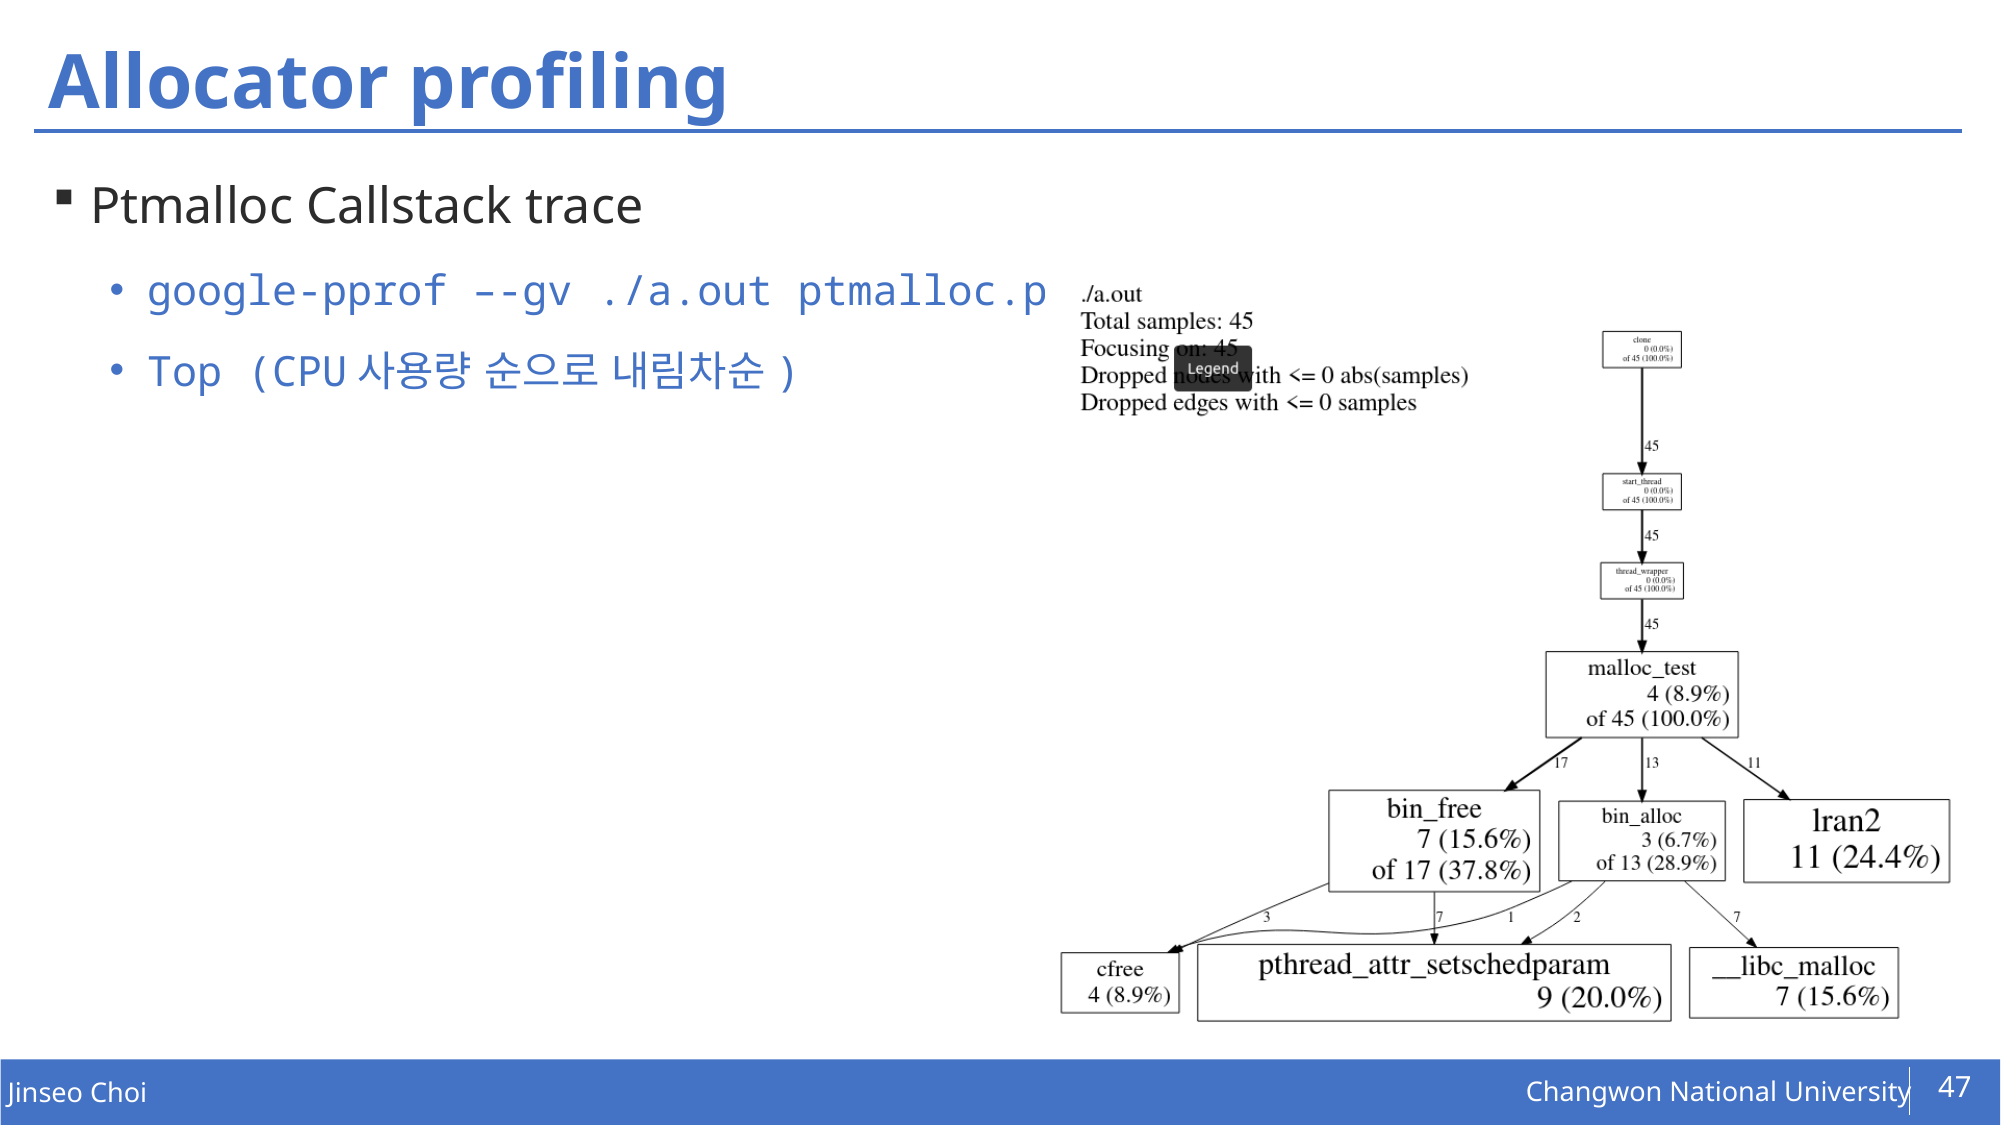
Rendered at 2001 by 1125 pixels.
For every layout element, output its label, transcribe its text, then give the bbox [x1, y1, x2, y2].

slide_number 47 [1918, 1058, 1992, 1119]
title Allocator profiling [33, 27, 1963, 143]
picture [1045, 256, 1963, 1046]
list Ptmalloc Callstack trace google-pprof –-gv ./a.out ptmalloc.prof Top (CPU사용량 순으로 내림차순) [37, 142, 1967, 987]
